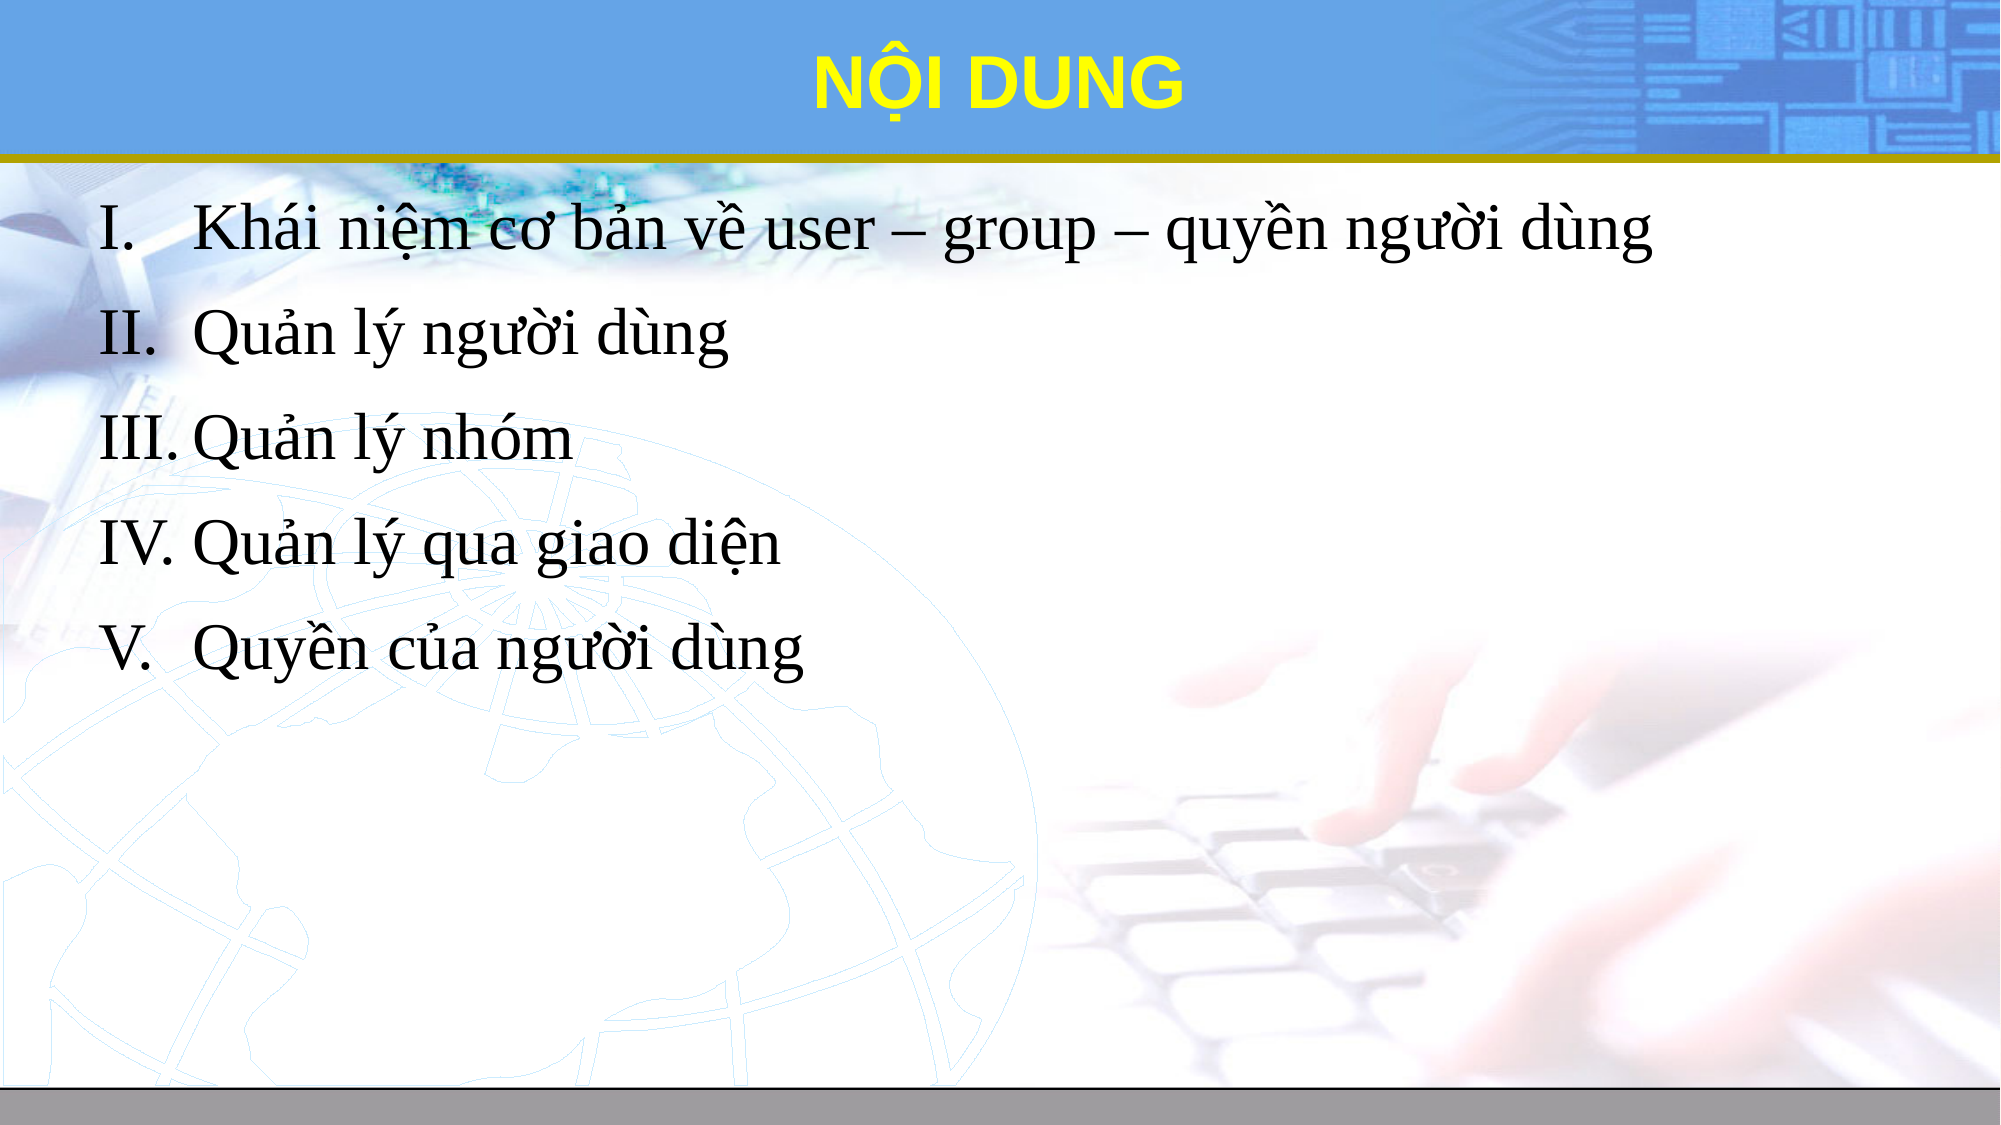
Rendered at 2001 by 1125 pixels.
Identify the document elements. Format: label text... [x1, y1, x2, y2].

picture [0, 0, 2001, 1125]
title NỘI DUNG [0, 9, 2000, 148]
list Khái niệm cơ bản về user – group – quyền người dùng Quản lý người dùng Quản lý nhóm Quản lý qua giao diện Quyền của người dùng [83, 174, 1967, 1075]
